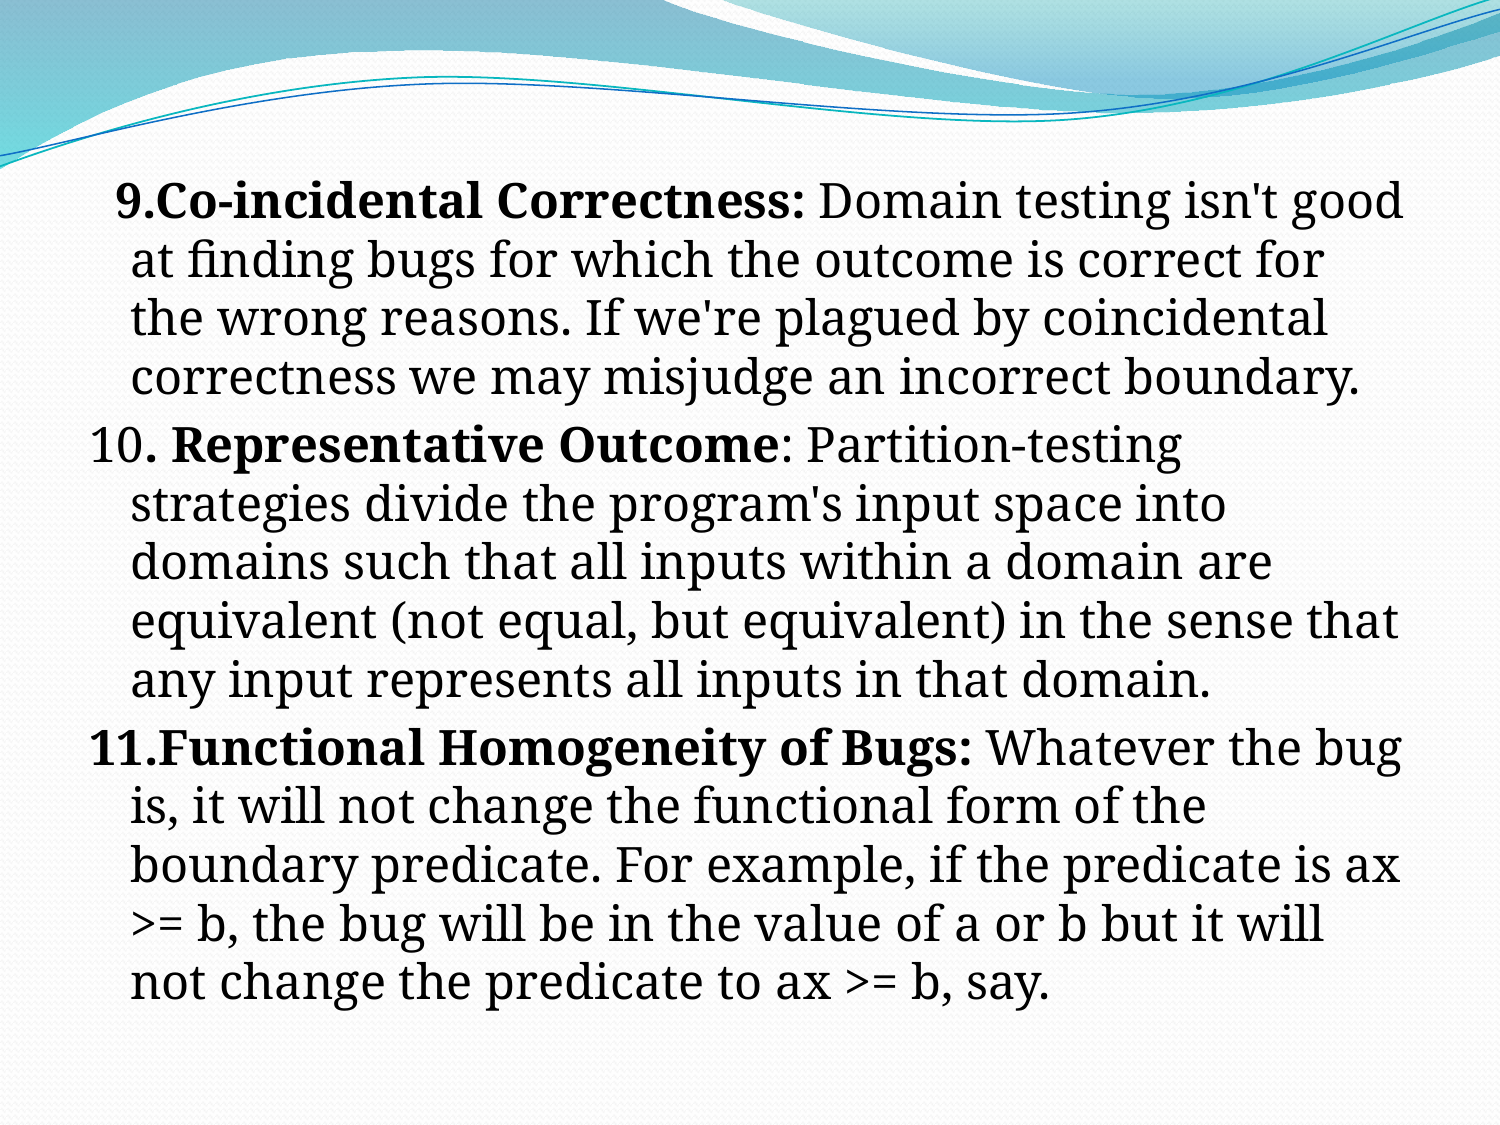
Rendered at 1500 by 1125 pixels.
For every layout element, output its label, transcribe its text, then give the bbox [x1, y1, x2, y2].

list 9.Co-incidental Correctness: Domain testing isn't good at finding bugs for which the outcome is correct for the wrong reasons. If we're plagued by coincidental correctness we may misjudge an incorrect boundary. 10. Representative Outcome: Partition-testing strategies divide the program's input space into domains such that all inputs within a domain are equivalent (not equal, but equivalent) in the sense that any input represents all inputs in that domain. 11.Functional Homogeneity of Bugs: Whatever the bug is, it will not change the functional form of the boundary predicate. For example, if the predicate is ax >= b, the bug will be in the value of a or b but it will not change the predicate to ax >= b, say. [75, 162, 1425, 1038]
